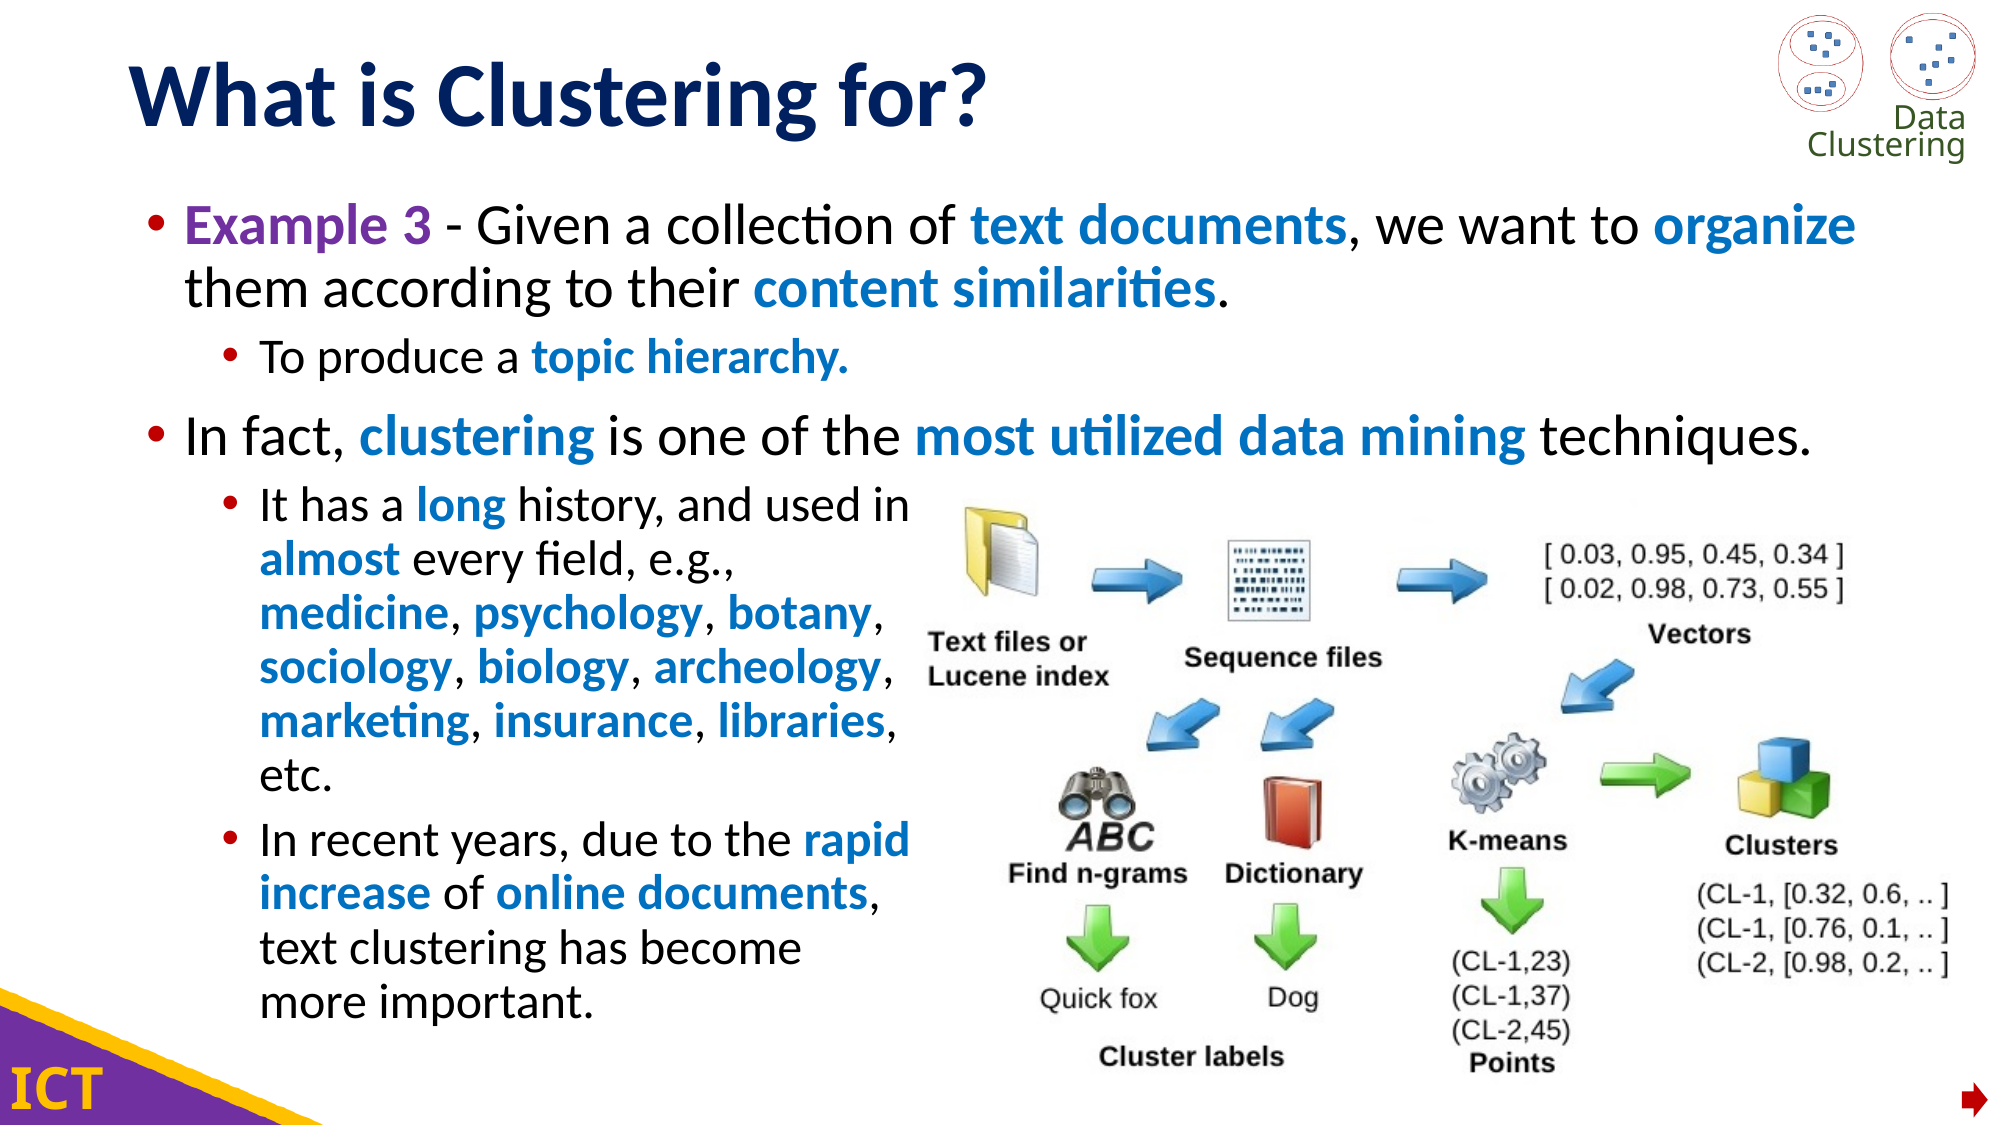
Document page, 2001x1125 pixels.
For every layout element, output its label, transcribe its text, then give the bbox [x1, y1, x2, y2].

text_box [1961, 1085, 1988, 1118]
picture [0, 963, 331, 1125]
text_box Data Clustering [1779, 120, 1982, 171]
picture [912, 498, 1982, 1085]
list Example 3 - Given a collection of text documents, we want to organize them according to their content similarities. To produce a topic hierarchy. In fact, clustering is one of the most utilized data mining techniques. It has a long history, and used in almost every field, e.g., medicine, psychology, botany, sociology, biology, archeology, marketing, insurance, libraries, etc. In recent years, due to the rapid increase of online documents, text clustering has become more important. [131, 186, 1945, 1026]
text_box What is Clustering for? [113, 36, 1839, 157]
picture [1761, 1, 1989, 120]
